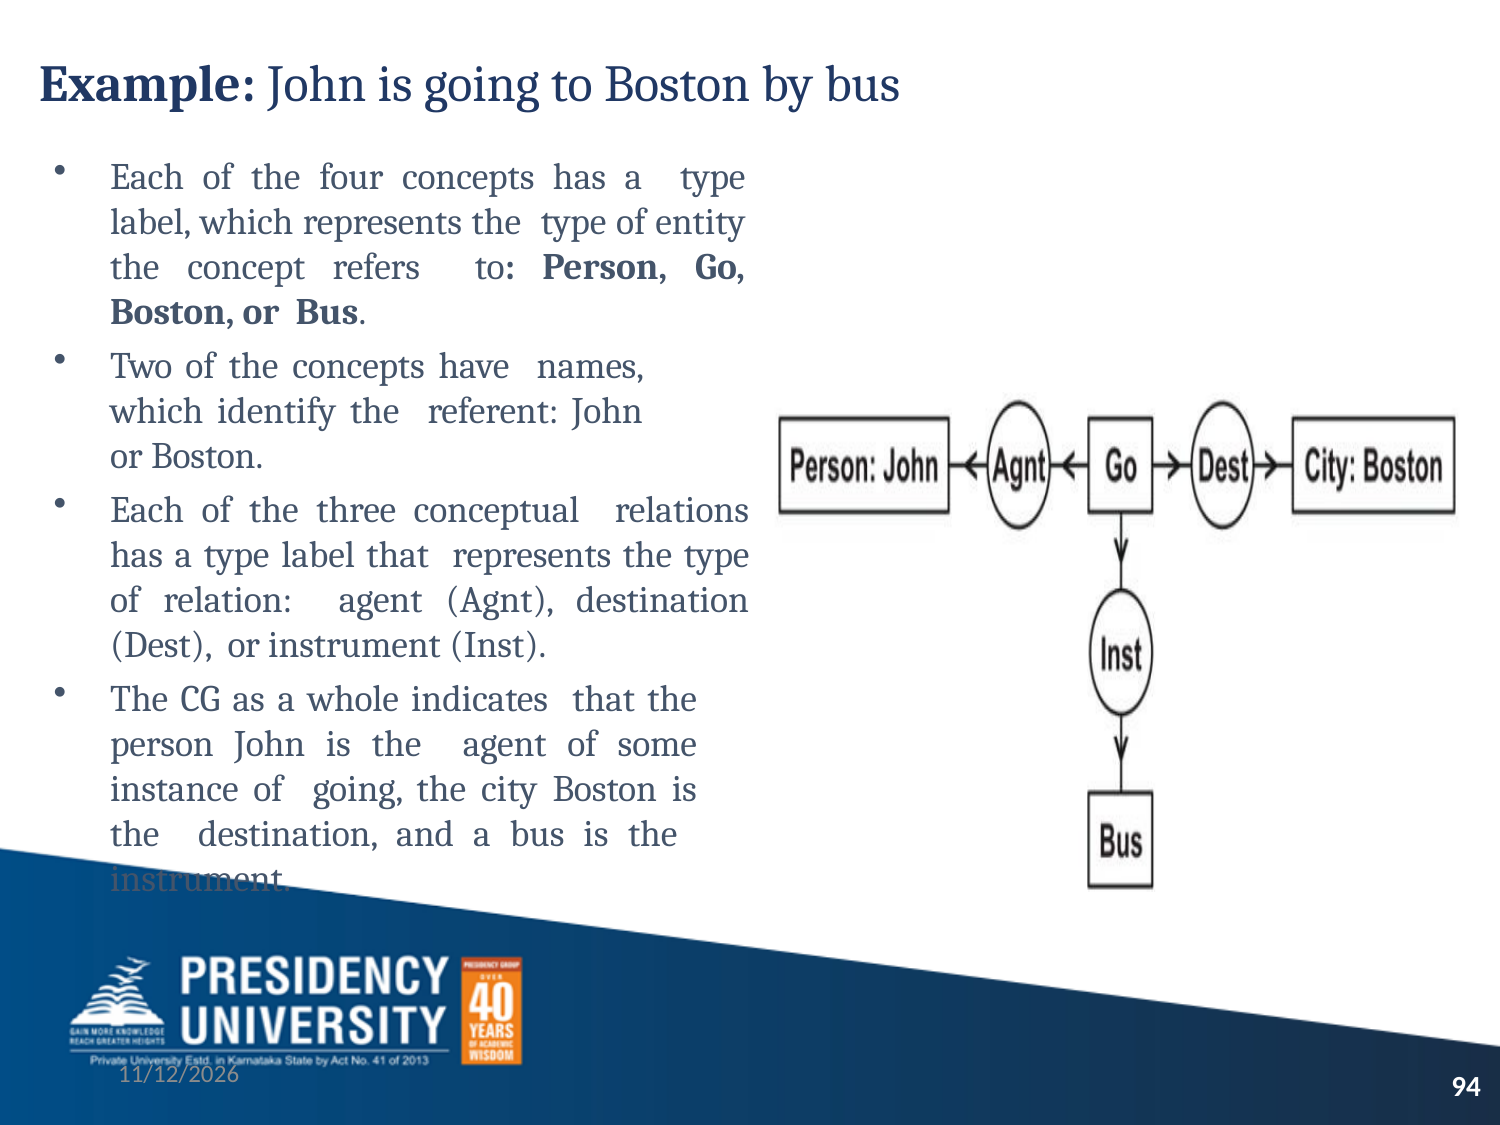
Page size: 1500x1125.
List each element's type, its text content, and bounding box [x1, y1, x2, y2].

text_box Each of the four concepts has a type label, which represents the type of entity the concept refers to: Person, Go, Boston, or Bus. Two of the concepts have names, which identify the referent: John or Boston. Each of the three conceptual relations has a type label that represents the type of relation: agent (Agnt), destination (Dest), or instrument (Inst). The CG as a whole indicates that the person John is the agent of some instance of going, the city Boston is the destination, and a bus is the instrument. [51, 149, 750, 900]
picture [0, 845, 1500, 1125]
slide_number 94 [1158, 1054, 1496, 1115]
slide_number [103, 1042, 441, 1103]
title Example: John is going to Boston by bus [37, 0, 1460, 175]
text_box [774, 392, 1460, 892]
